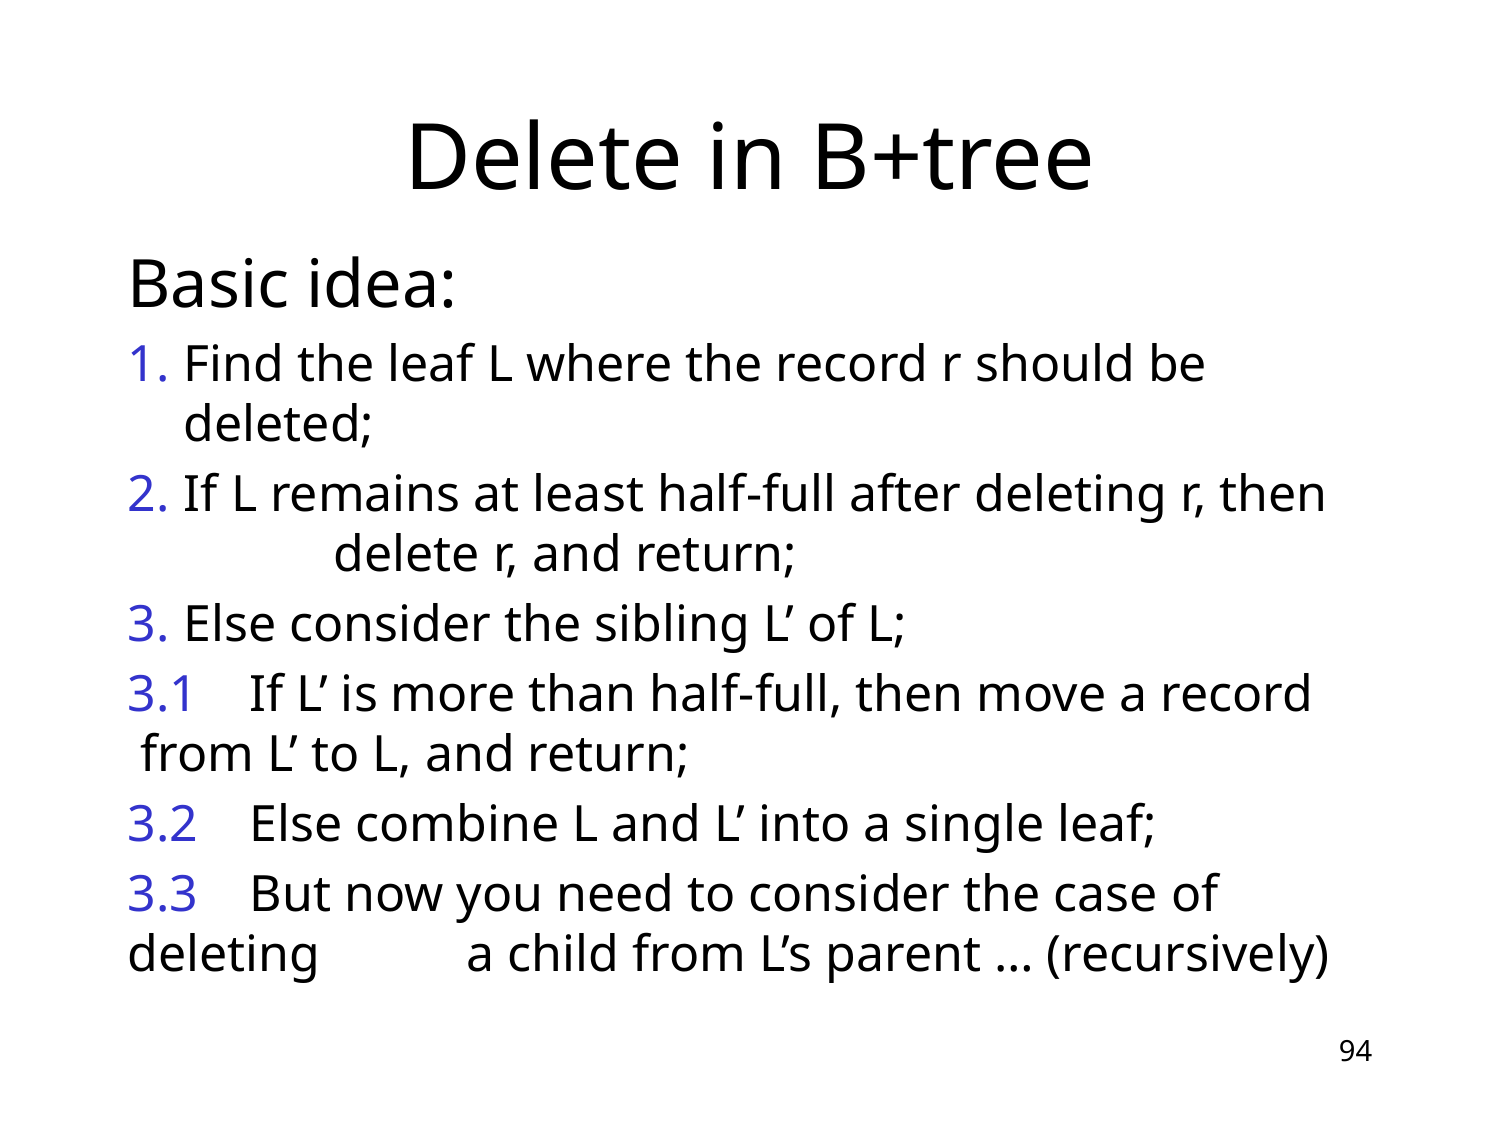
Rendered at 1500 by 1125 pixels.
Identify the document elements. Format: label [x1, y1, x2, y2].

title [112, 99, 1388, 207]
list [112, 233, 1388, 998]
slide_number [1074, 1024, 1388, 1101]
